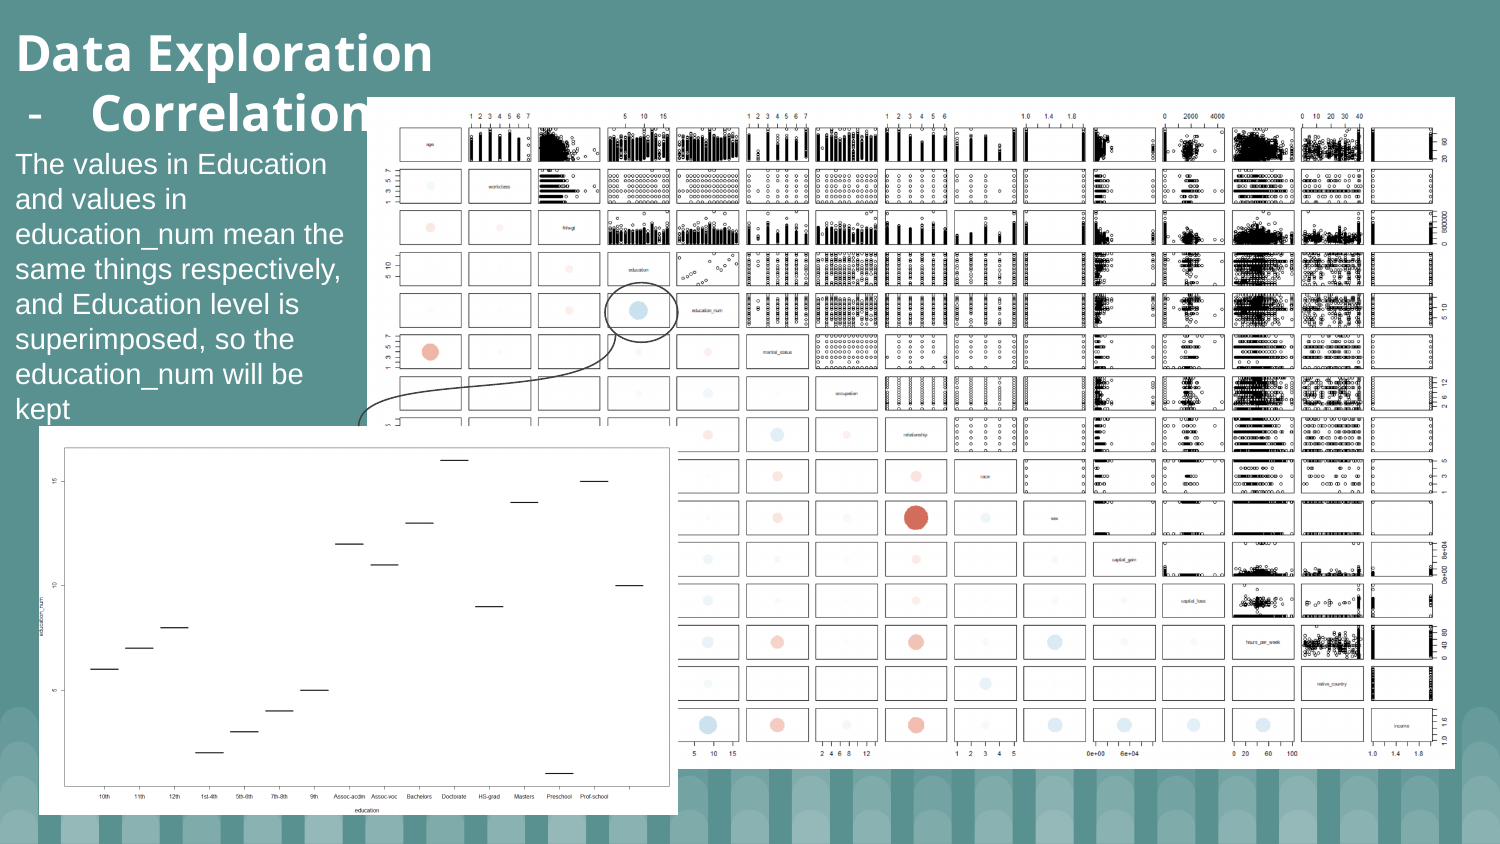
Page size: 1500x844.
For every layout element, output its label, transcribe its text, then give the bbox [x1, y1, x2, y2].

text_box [440, 251, 534, 509]
text_box The values in Education and values in education_num mean the same things respectively, and Education level is superimposed, so the education_num will be kept [0, 130, 362, 427]
title Data Exploration Correlation [0, 7, 880, 130]
picture [39, 96, 1455, 816]
